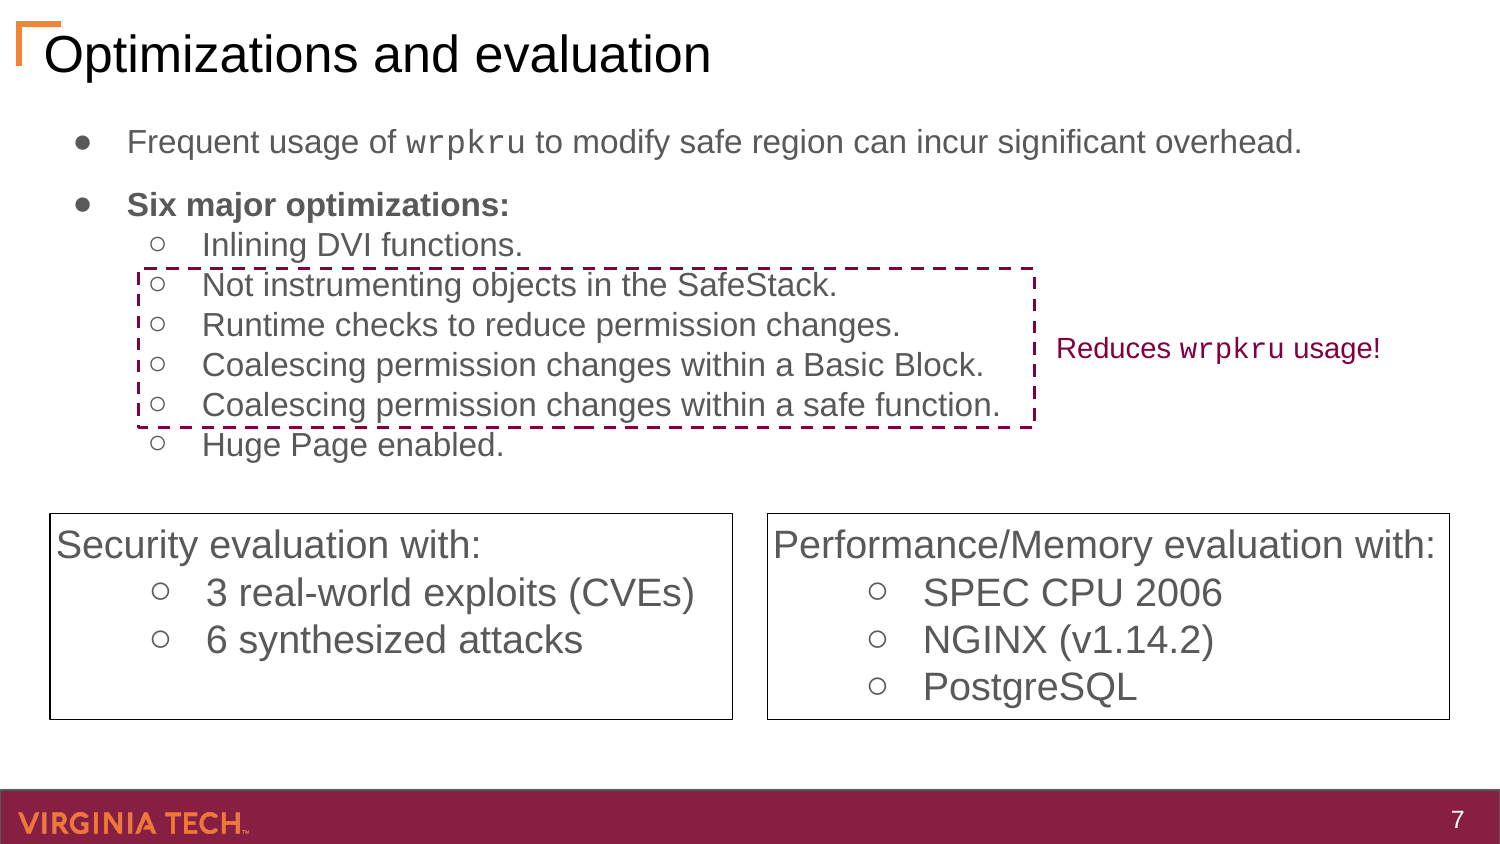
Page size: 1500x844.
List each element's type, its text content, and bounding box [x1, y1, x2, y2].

text_box Security evaluation with: 3 real-world exploits (CVEs) 6 synthesized attacks [50, 513, 733, 720]
title Optimizations and evaluation [28, 12, 1468, 107]
text_box [138, 268, 1035, 428]
slide_number ‹#› [1389, 791, 1480, 844]
text_box Frequent usage of wrpkru to modify safe region can incur significant overhead. Six major optimizations: Inlining DVI functions. Not instrumenting objects in the SafeStack. Runtime checks to reduce permission changes. Coalescing permission changes within a Basic Block. Coalescing permission changes within a safe function. Huge Page enabled. [46, 115, 1318, 702]
picture [18, 812, 249, 834]
text_box Performance/Memory evaluation with: SPEC CPU 2006 NGINX (v1.14.2) PostgreSQL [767, 513, 1450, 720]
text_box Reduces wrpkru usage! [1041, 314, 1410, 382]
picture [16, 21, 28, 66]
